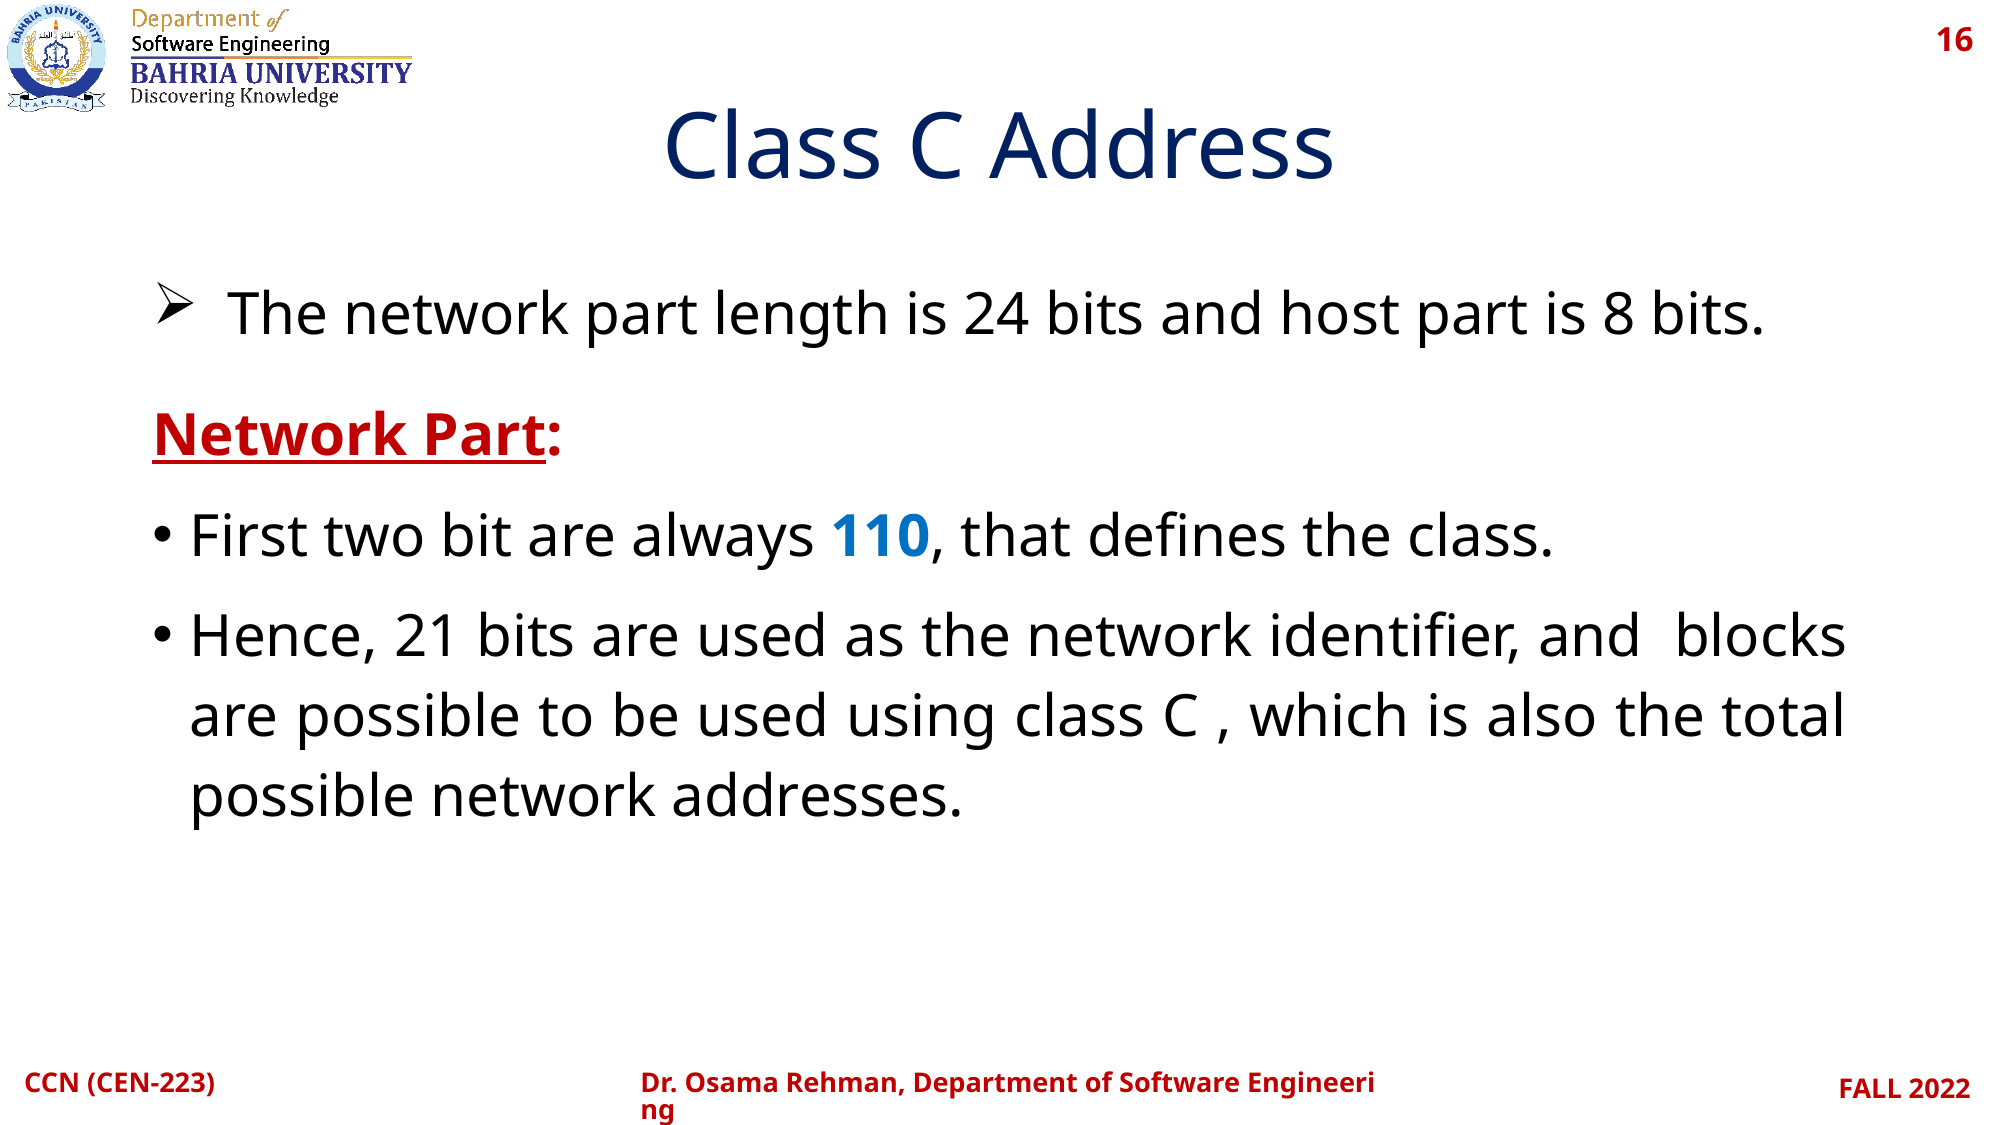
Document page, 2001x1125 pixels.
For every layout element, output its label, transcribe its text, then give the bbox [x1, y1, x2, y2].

title Class C Address [137, 59, 1863, 237]
slide_number 16 [1538, 10, 1989, 71]
footer Dr. Osama Rehman, Department of Software Engineering [625, 1057, 1398, 1118]
picture [1, 1, 416, 120]
slide_number CCN (CEN-223) [9, 1057, 416, 1118]
